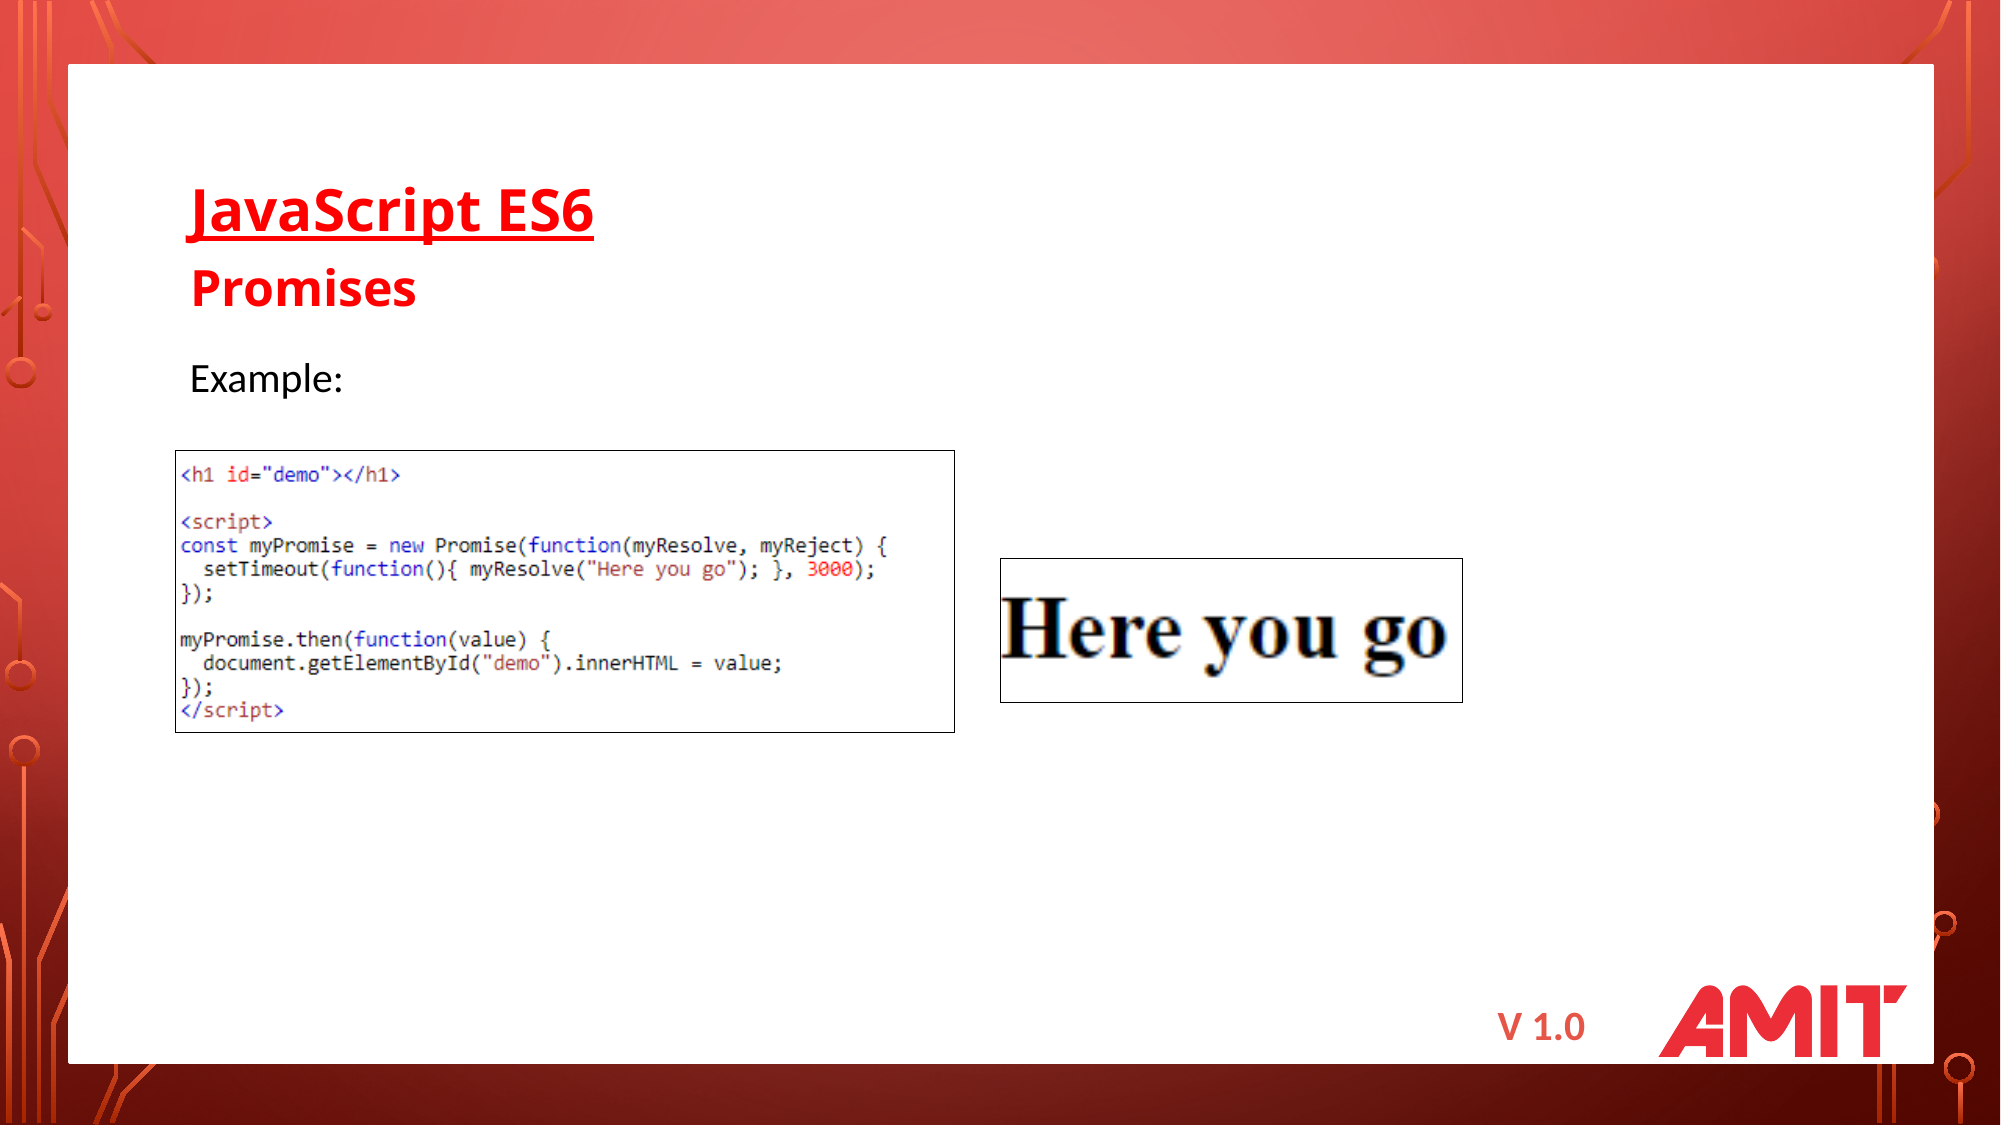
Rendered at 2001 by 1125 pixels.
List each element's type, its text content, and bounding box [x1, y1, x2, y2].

text_box Promises [175, 249, 1194, 324]
picture [174, 449, 956, 734]
text_box V 1.0 [1482, 991, 1658, 1057]
picture [999, 557, 1463, 703]
text_box Example: [175, 343, 1483, 409]
text_box Booleans can only have two values: true or false: [68, 64, 1934, 1064]
picture [1658, 963, 1966, 1086]
text_box JavaScript ES6 [175, 165, 1194, 249]
